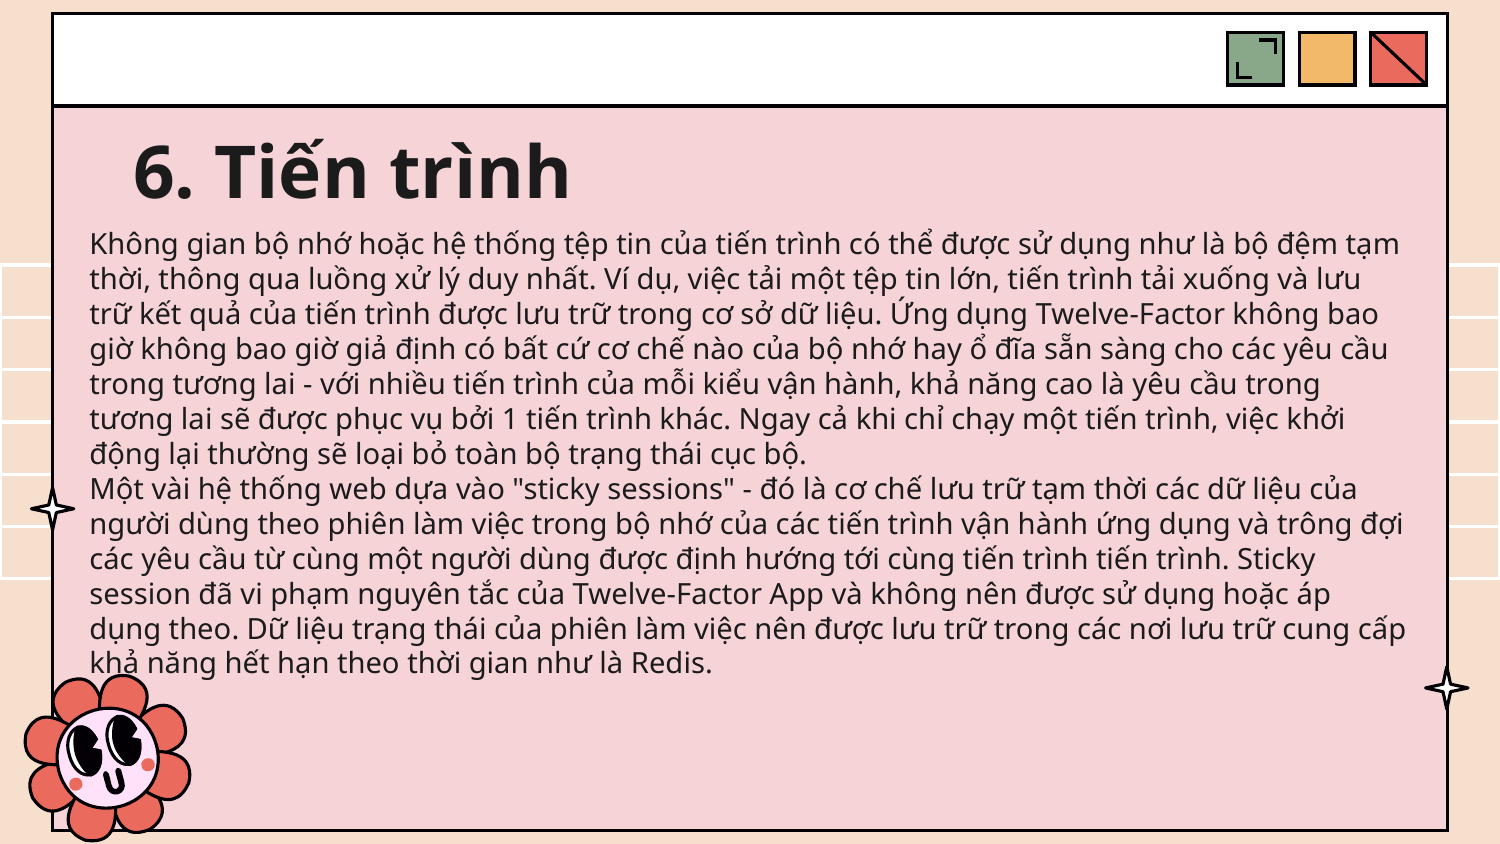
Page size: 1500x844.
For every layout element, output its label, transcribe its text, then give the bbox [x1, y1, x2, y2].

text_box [18, 673, 196, 839]
text_box Không gian bộ nhớ hoặc hệ thống tệp tin của tiến trình có thể được sử dụng như là bộ đệm tạm thời, thông qua luồng xử lý duy nhất. Ví dụ, việc tải một tệp tin lớn, tiến trình tải xuống và lưu trữ kết quả của tiến trình được lưu trữ trong cơ sở dữ liệu. Ứng dụng Twelve-Factor không bao giờ không bao giờ giả định có bất cứ cơ chế nào của bộ nhớ hay ổ đĩa sẵn sàng cho các yêu cầu trong tương lai - với nhiều tiến trình của mỗi kiểu vận hành, khả năng cao là yêu cầu trong tương lai sẽ được phục vụ bởi 1 tiến trình khác. Ngay cả khi chỉ chạy một tiến trình, việc khởi động lại thường sẽ loại bỏ toàn bộ trạng thái cục bộ. Một vài hệ thống web dựa vào "sticky sessions" - đó là cơ chế lưu trữ tạm thời các dữ liệu của người dùng theo phiên làm việc trong bộ nhớ của các tiến trình vận hành ứng dụng và trông đợi các yêu cầu từ cùng một người dùng được định hướng tới cùng tiến trình tiến trình. Sticky session đã vi phạm nguyên tắc của Twelve-Factor App và không nên được sử dụng hoặc áp dụng theo. Dữ liệu trạng thái của phiên làm việc nên được lưu trữ trong các nơi lưu trữ cung cấp khả năng hết hạn theo thời gian như là Redis. [74, 217, 1426, 758]
title 6. Tiến trình [118, 110, 1382, 205]
